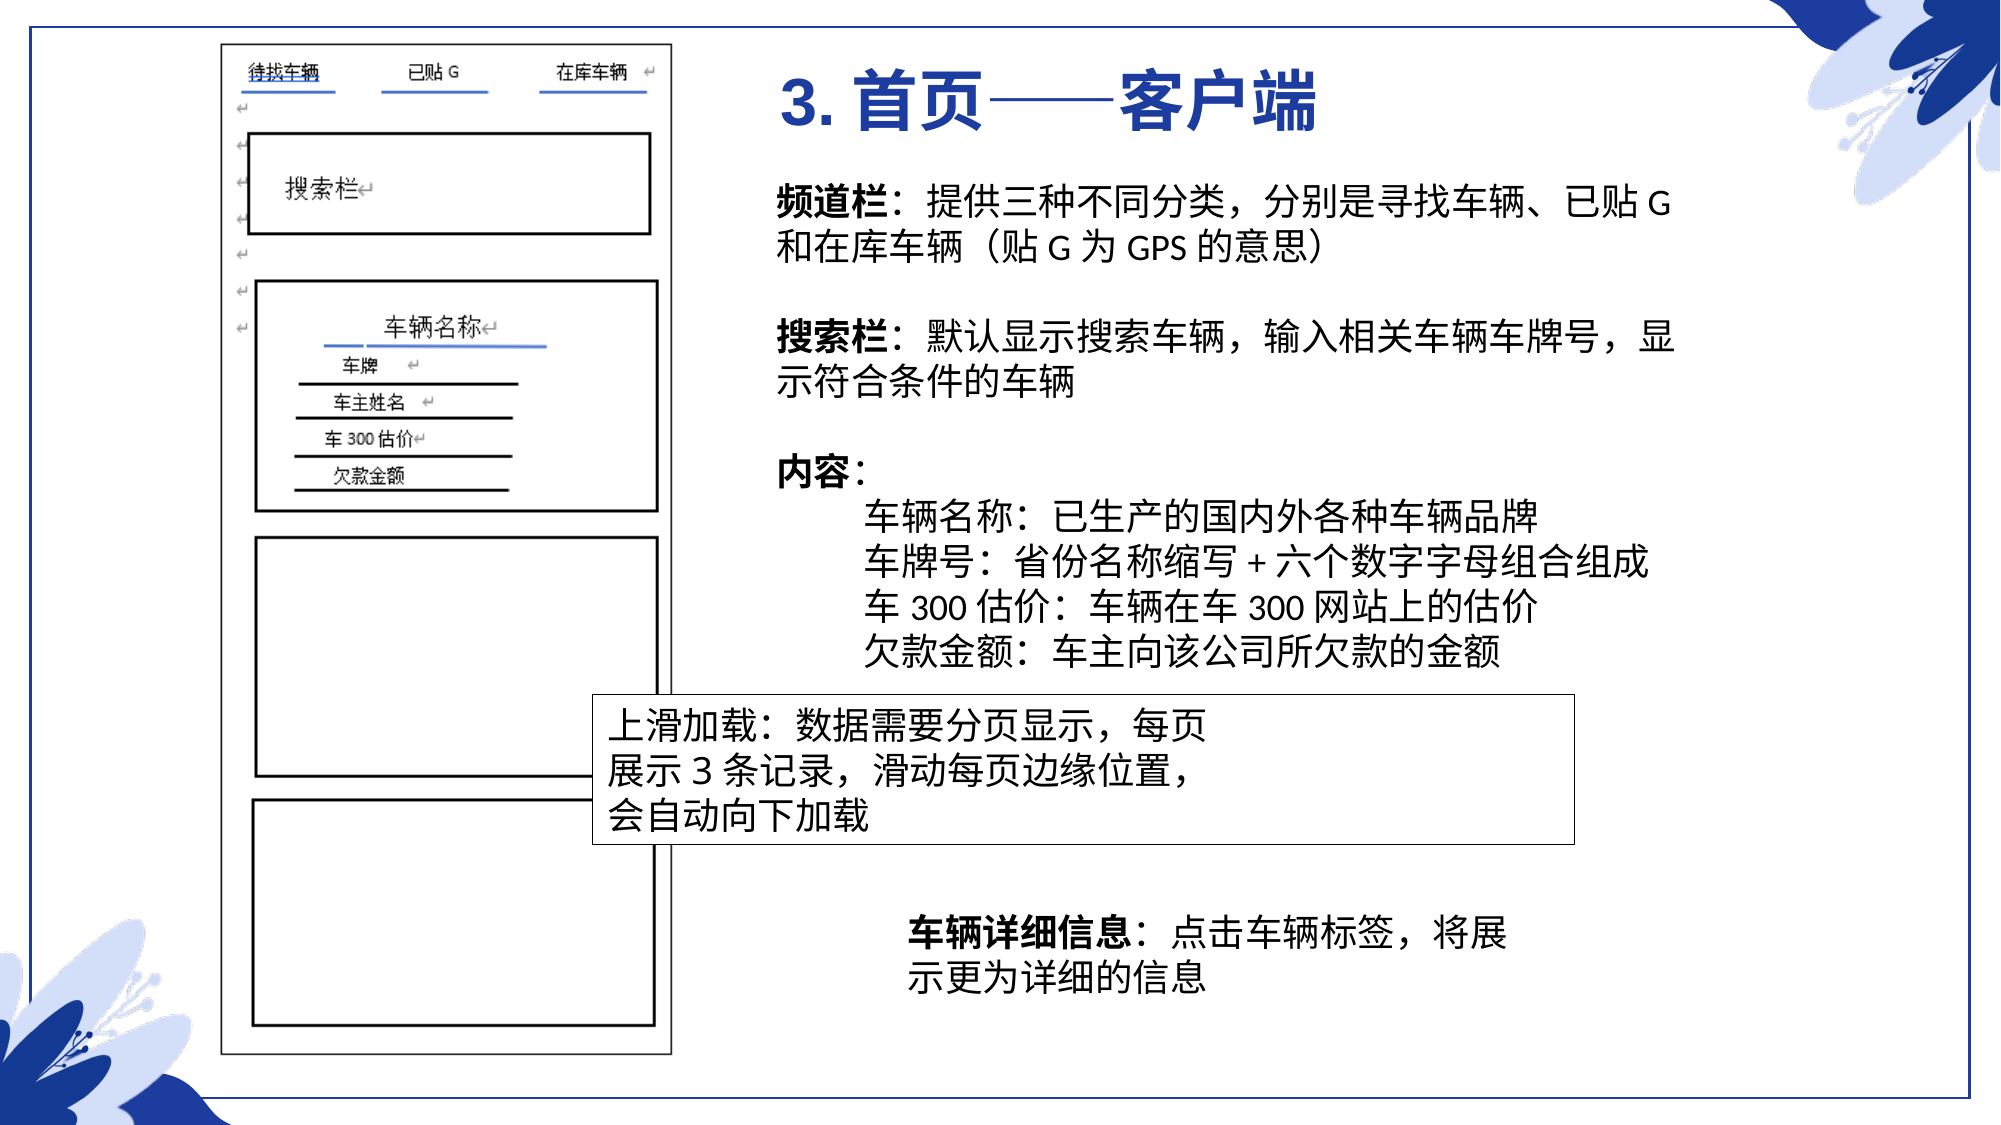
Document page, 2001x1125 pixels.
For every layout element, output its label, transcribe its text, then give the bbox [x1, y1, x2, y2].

text_box 3.首页——客户端 [765, 51, 1498, 147]
picture [0, 35, 675, 1125]
text_box 上滑加载：数据需要分页显示，每页 展示3条记录，滑动每页边缘位置， 会自动向下加载 [675, 694, 1575, 845]
picture [1776, 0, 2001, 266]
text_box 频道栏：提供三种不同分类，分别是寻找车辆、已贴G和在库车辆（贴G为GPS的意思） 搜索栏：默认显示搜索车辆，输入相关车辆车牌号，显示符合条件的车辆 内容： 车辆名称：已生产的国内外各种车辆品牌 车牌号：省份名称缩写+六个数字字母组合组成 车300估价：车辆在车300网站上的估价 欠款金额：车主向该公司所欠款的金额 [717, 170, 1718, 726]
text_box 车辆详细信息：点击车辆标签，将展 示更为详细的信息 [717, 901, 1718, 1007]
